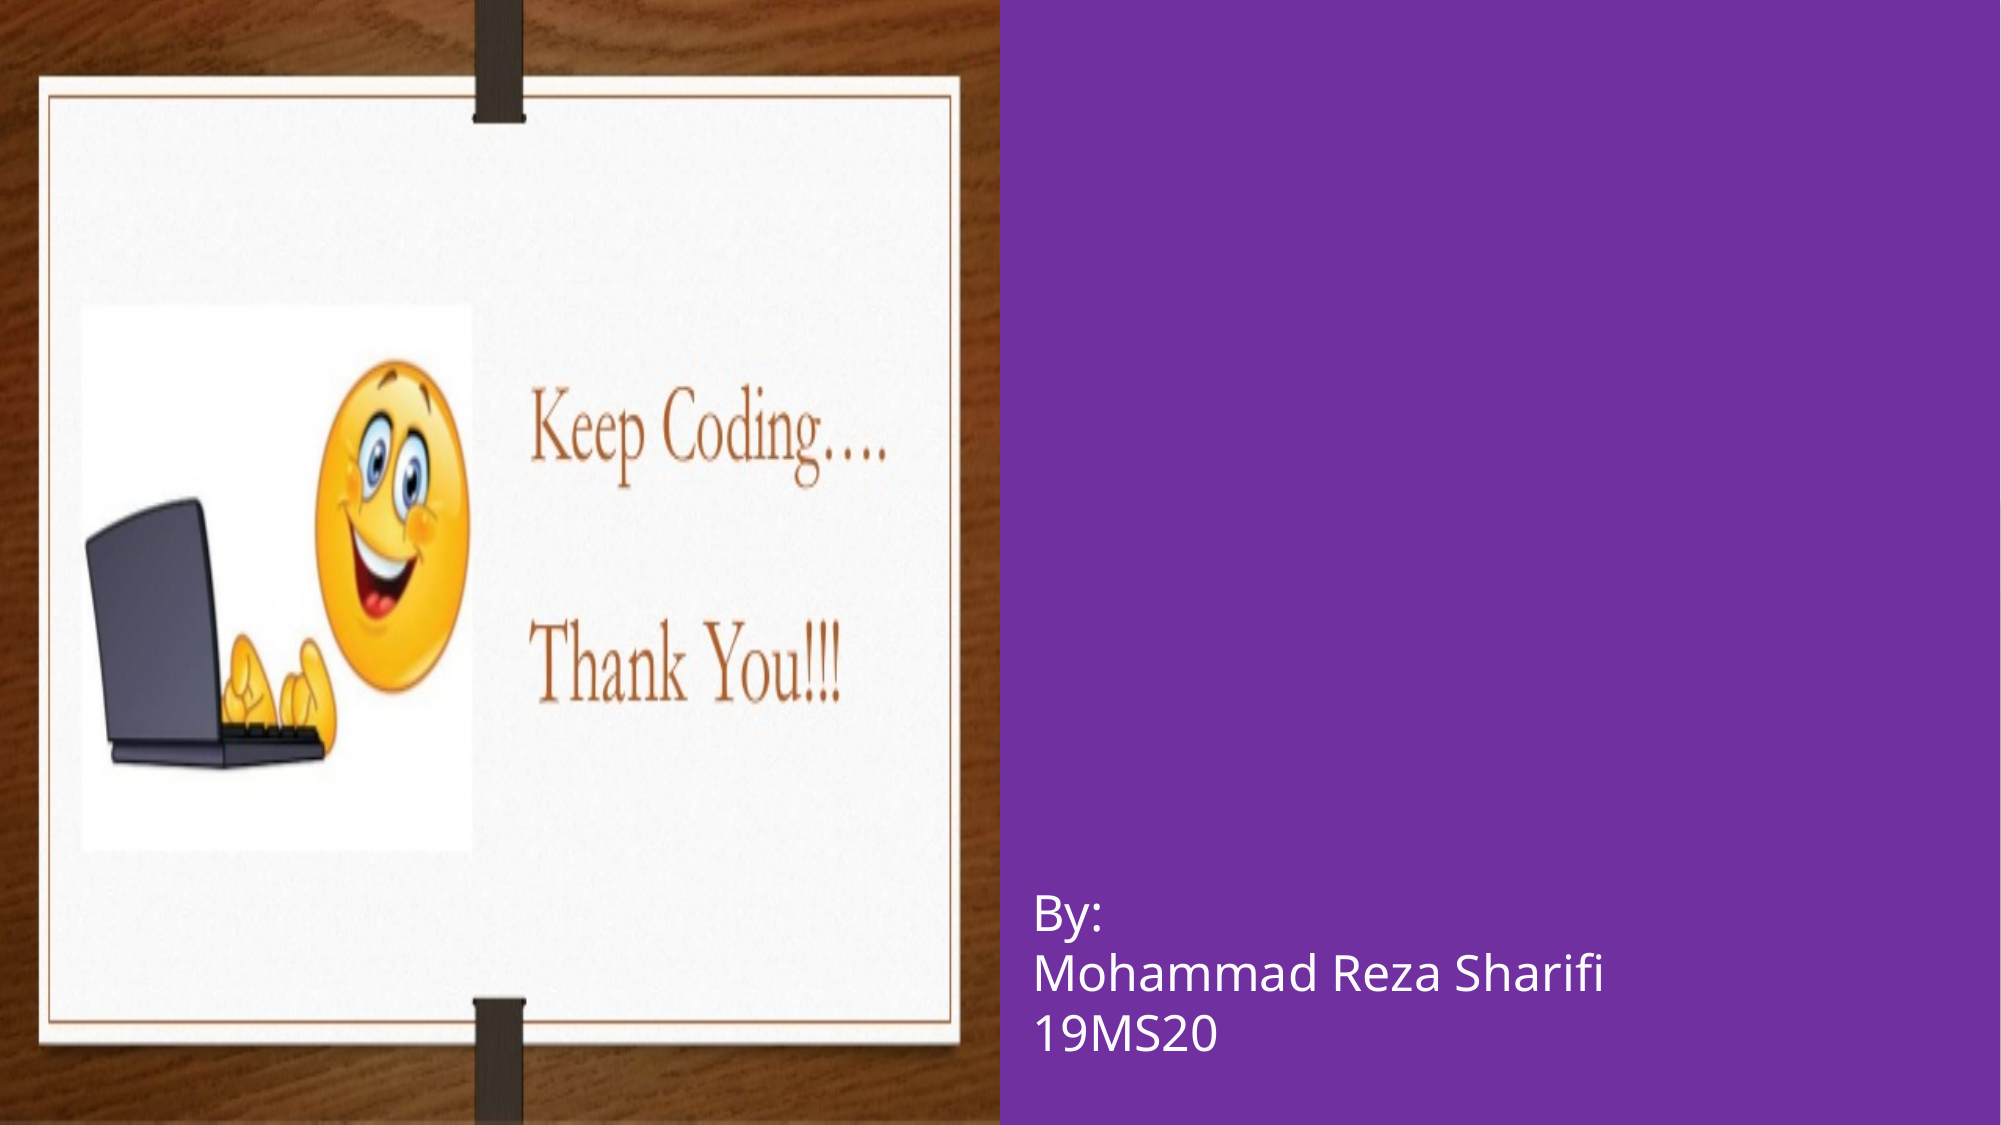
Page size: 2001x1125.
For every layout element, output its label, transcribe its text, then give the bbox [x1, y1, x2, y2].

text_box By: Mohammad Reza Sharifi 19MS20 [1017, 874, 1833, 1070]
picture [0, 0, 1001, 1125]
text_box [1001, 0, 2000, 1125]
